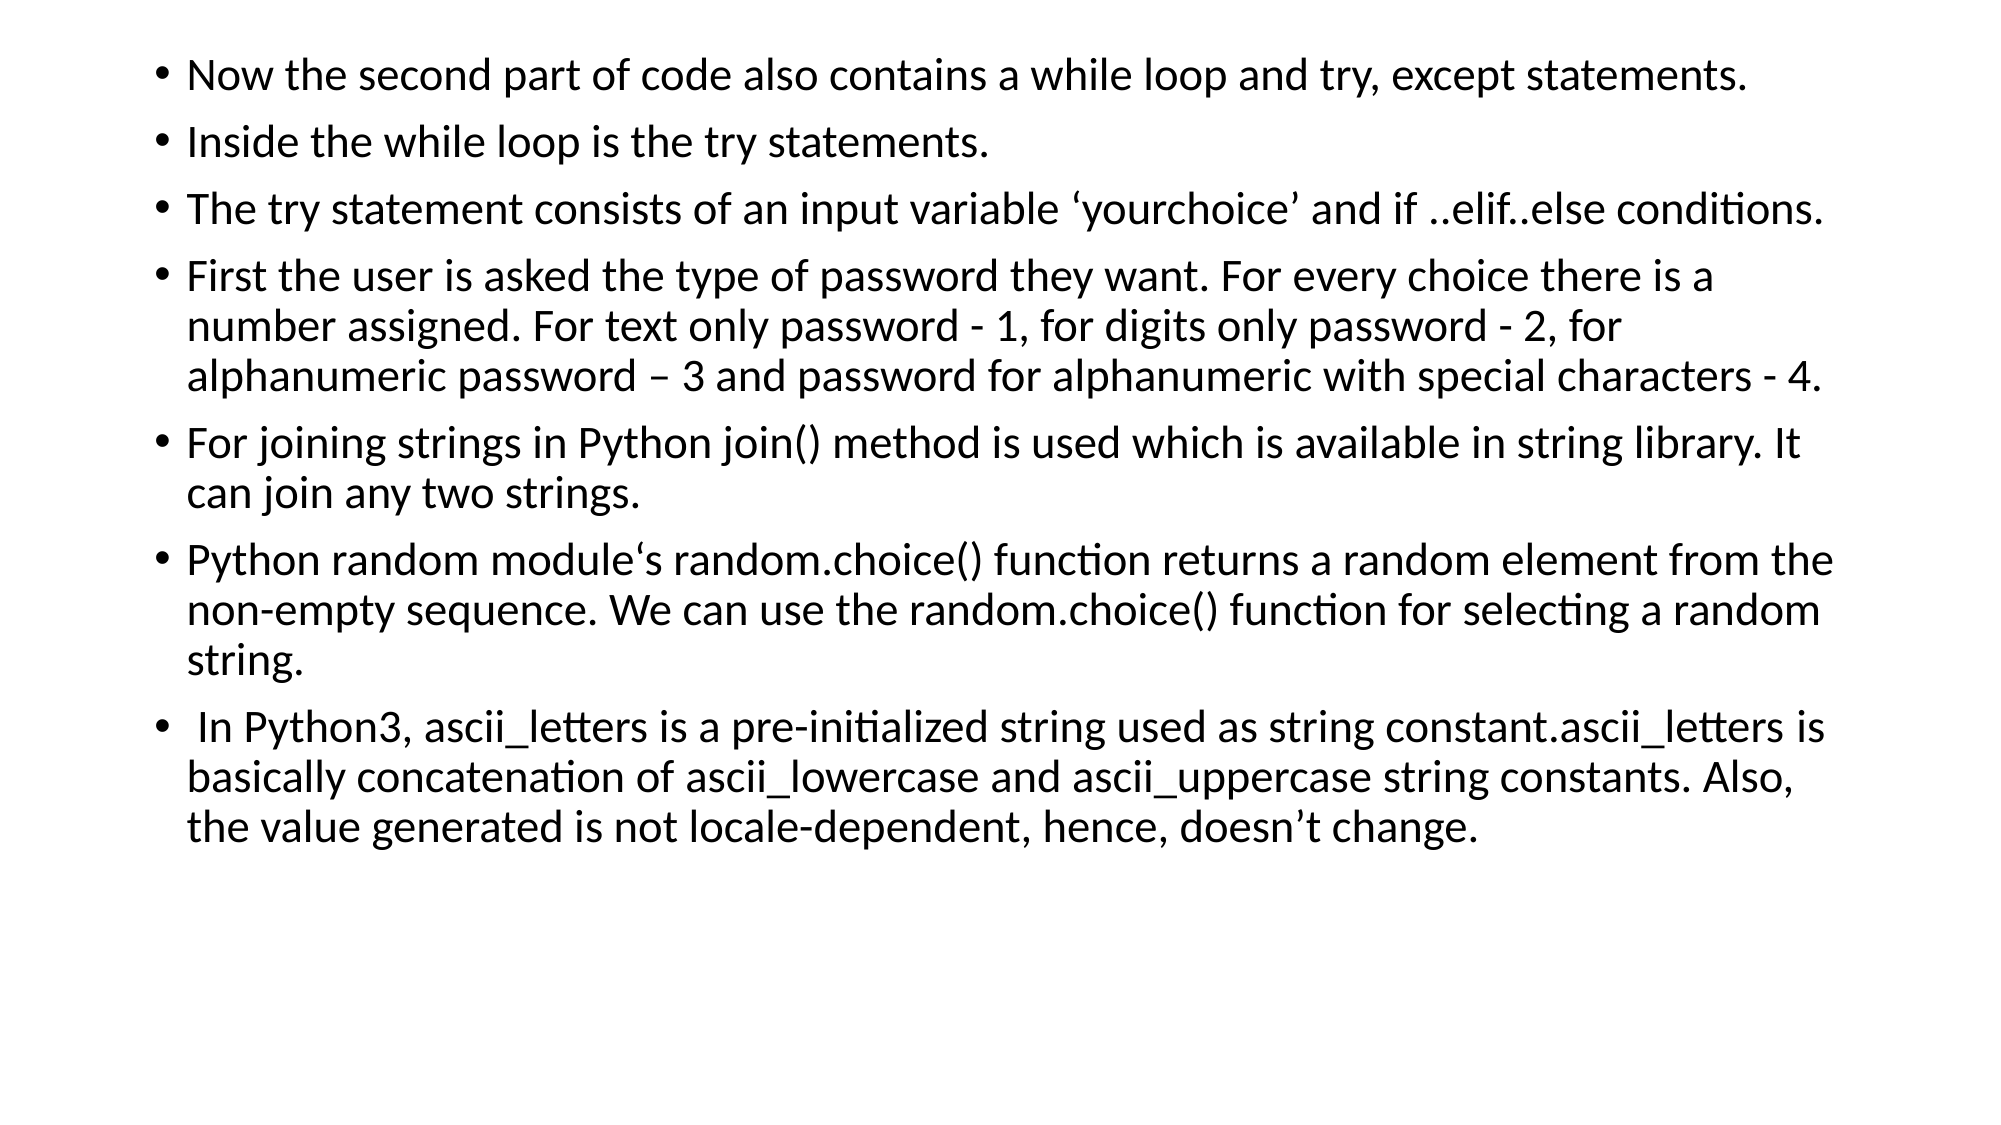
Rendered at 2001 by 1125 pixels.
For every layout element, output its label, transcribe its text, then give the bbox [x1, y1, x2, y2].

list Now the second part of code also contains a while loop and try, except statements. Inside the while loop is the try statements. The try statement consists of an input variable ‘yourchoice’ and if ..elif..else conditions. First the user is asked the type of password they want. For every choice there is a number assigned. For text only password - 1, for digits only password - 2, for alphanumeric password – 3 and password for alphanumeric with special characters - 4. For joining strings in Python join() method is used which is available in string library. It can join any two strings. Python random module‘s random.choice() function returns a random element from the non-empty sequence. We can use the random.choice() function for selecting a random string. In Python3, ascii_letters is a pre-initialized string used as string constant.ascii_letters is basically concatenation of ascii_lowercase and ascii_uppercase string constants. Also, the value generated is not locale-dependent, hence, doesn’t change. [139, 42, 1863, 1014]
